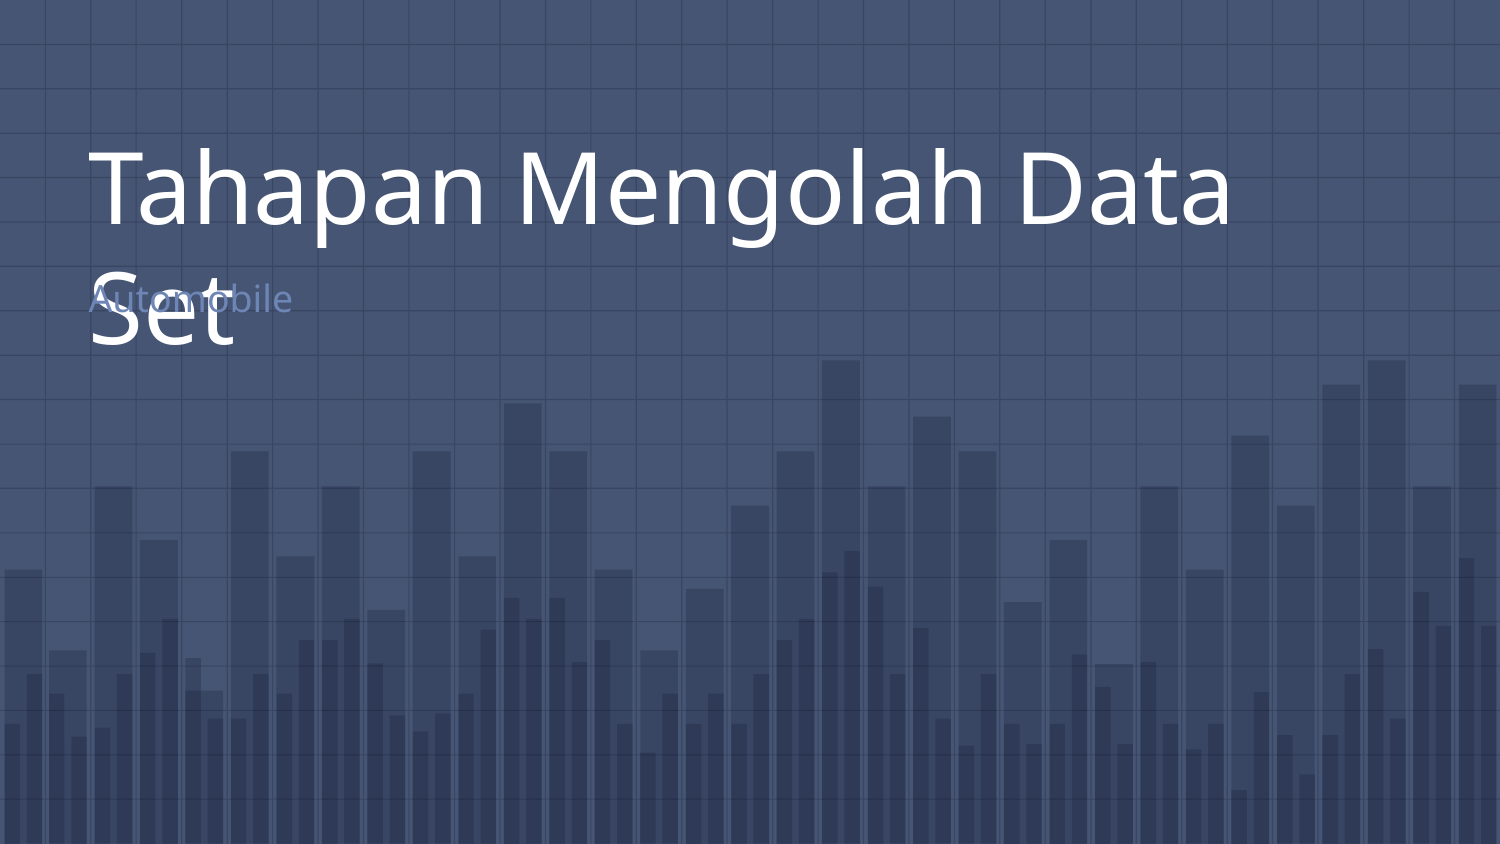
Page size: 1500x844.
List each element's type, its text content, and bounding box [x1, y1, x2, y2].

title Tahapan Mengolah Data Set [73, 109, 1349, 260]
subtitle Automobile [73, 260, 1349, 389]
